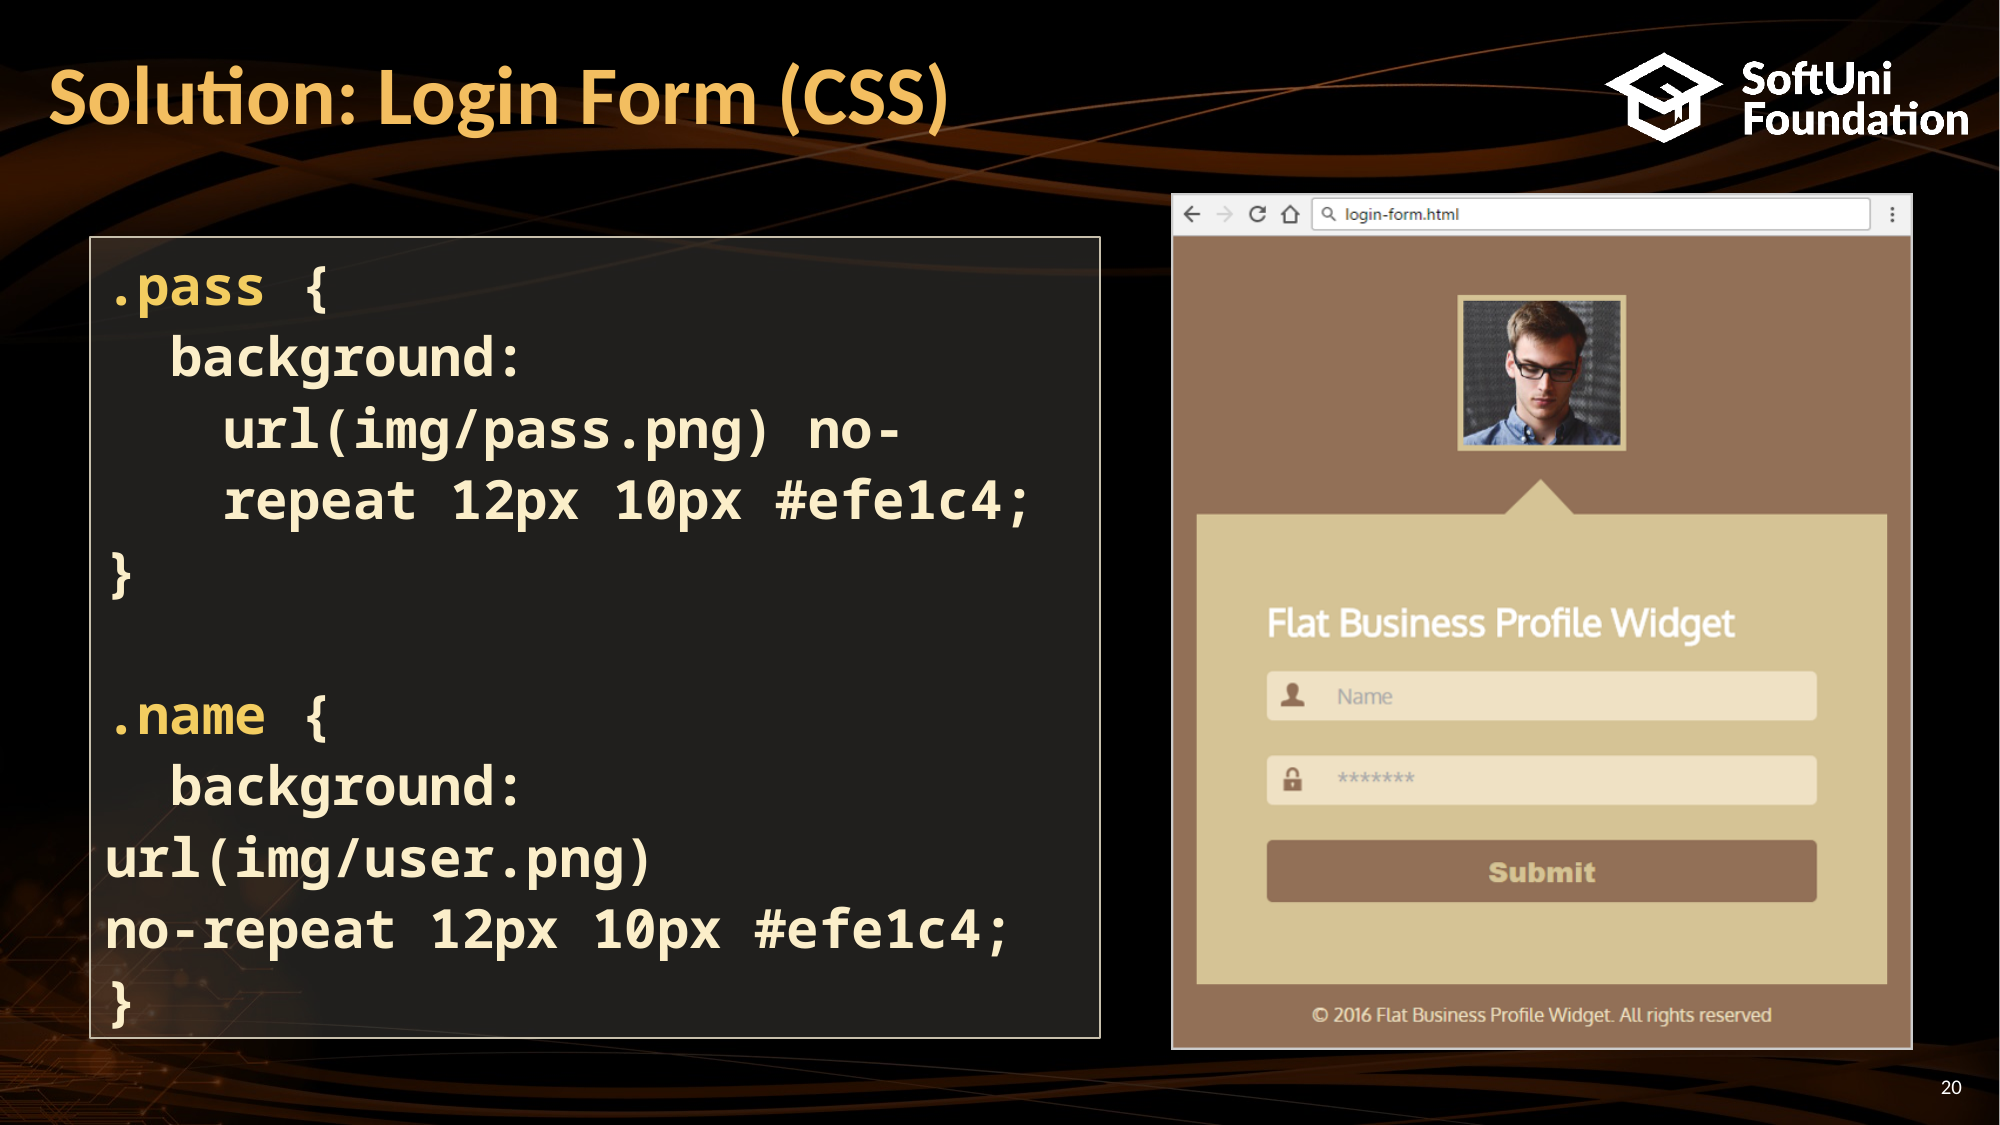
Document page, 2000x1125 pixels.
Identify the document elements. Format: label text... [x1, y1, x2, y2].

title Solution: Login Form (CSS) [30, 6, 1602, 189]
list [31, 188, 1968, 1103]
text_box .pass { background: url(img/pass.png) no-repeat 12px 10px #efe1c4; } .name { background: url(img/user.png) no-repeat 12px 10px #efe1c4; } [90, 237, 1100, 1039]
picture [0, 0, 2000, 1125]
